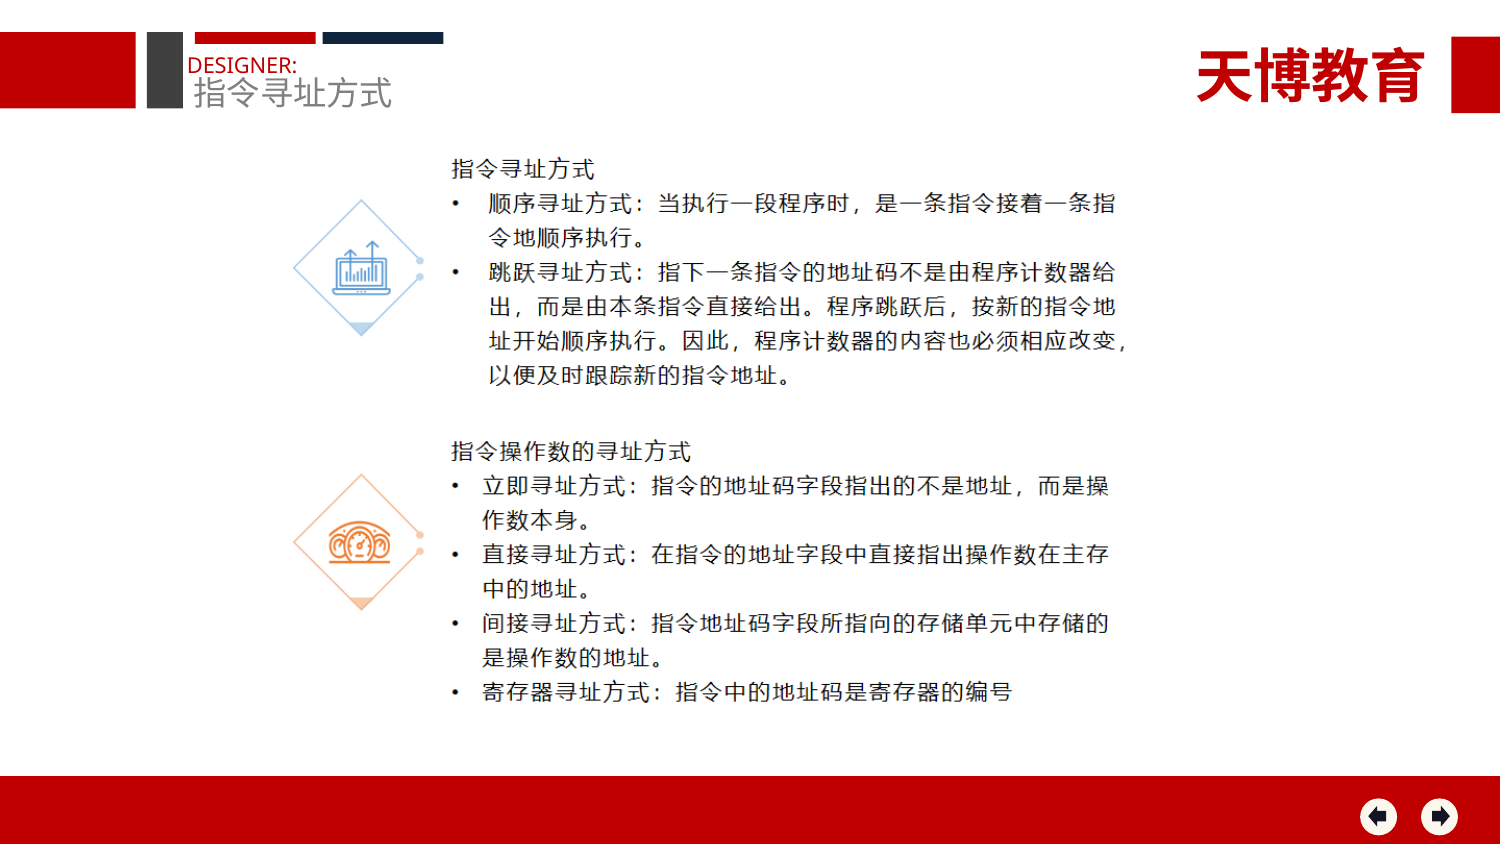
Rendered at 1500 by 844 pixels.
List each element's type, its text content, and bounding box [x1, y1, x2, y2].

text_box 天博教育 [1180, 32, 1444, 117]
text_box 指令寻址方式 [178, 65, 409, 120]
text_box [194, 31, 444, 45]
picture [218, 138, 1232, 734]
text_box DESIGNER: [172, 43, 313, 85]
